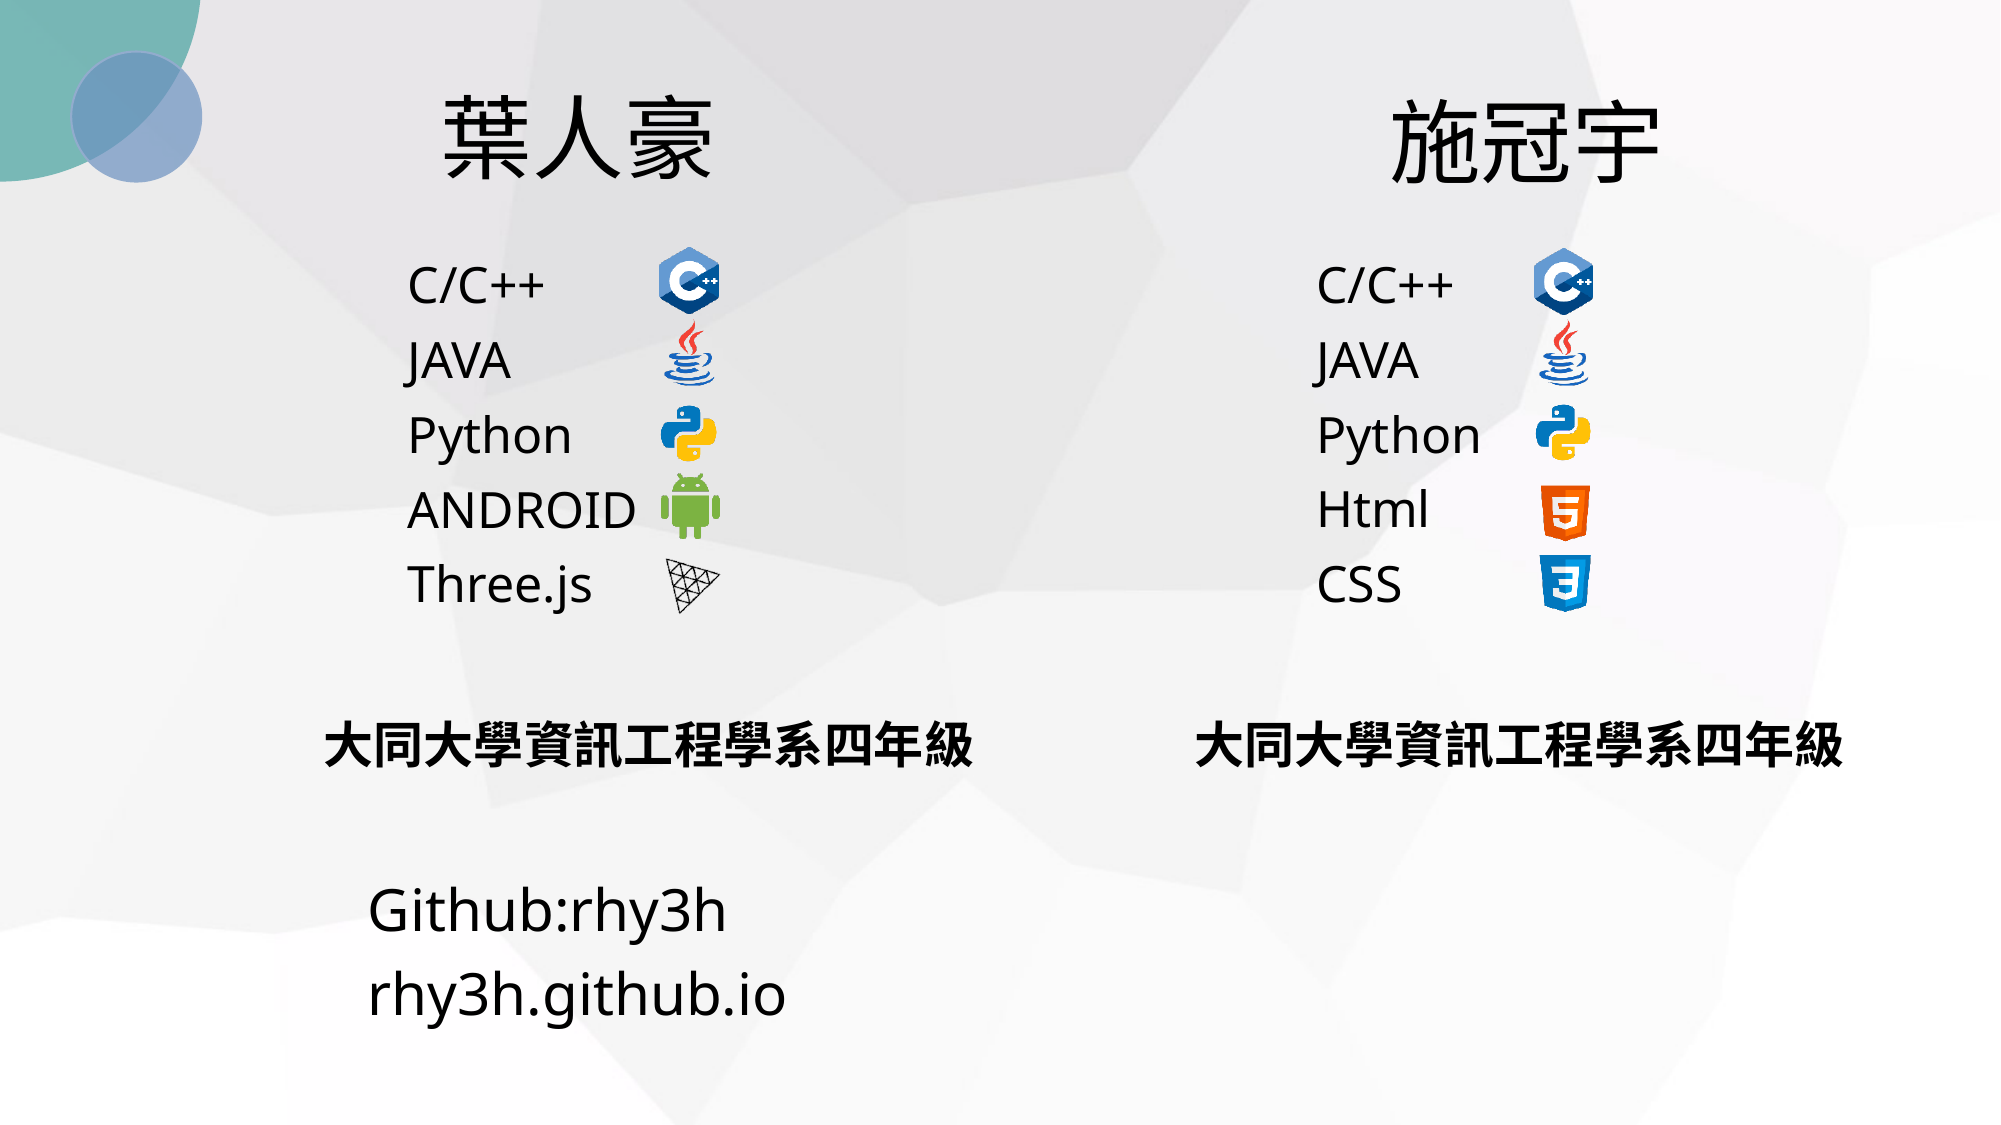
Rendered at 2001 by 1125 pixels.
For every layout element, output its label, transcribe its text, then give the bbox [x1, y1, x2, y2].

text_box 施冠宇 [1374, 90, 1695, 231]
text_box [1179, 248, 1889, 782]
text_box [309, 247, 1019, 1050]
text_box 葉人豪 [425, 86, 746, 227]
text_box [0, 0, 202, 183]
text_box [70, 50, 203, 183]
picture [0, 0, 2001, 1125]
